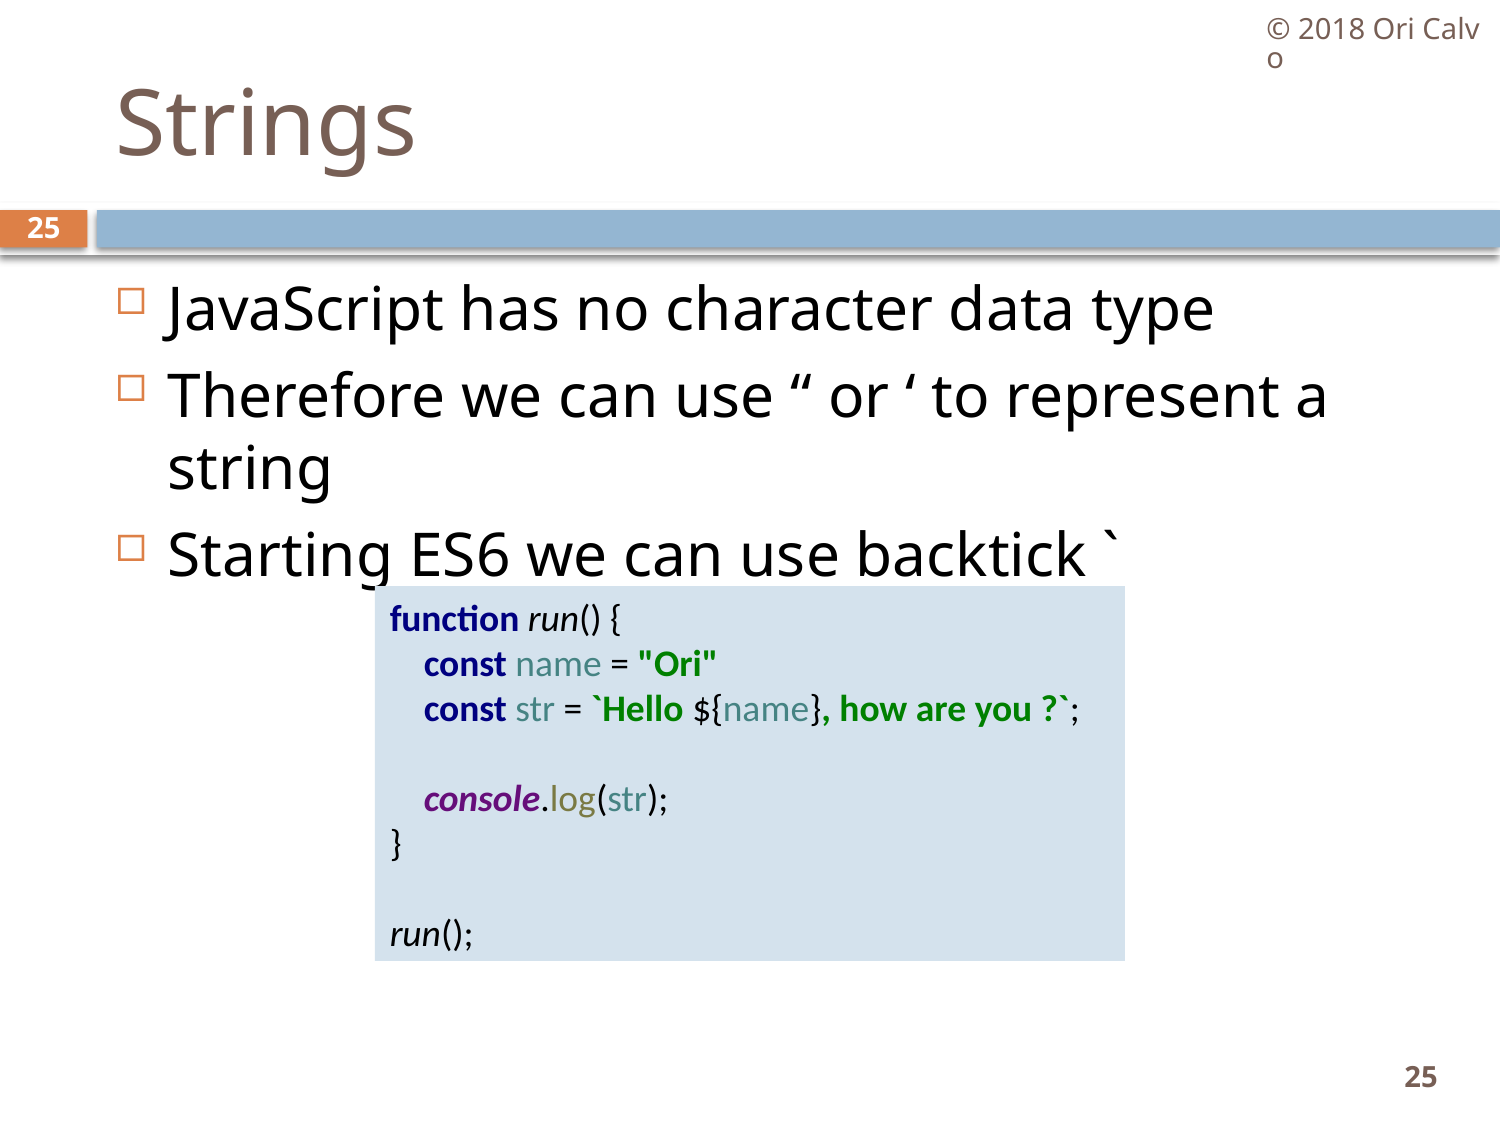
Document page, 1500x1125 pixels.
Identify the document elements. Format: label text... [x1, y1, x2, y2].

title Strings [100, 37, 1438, 200]
footer © 2018 Ori Calvo [1251, 0, 1500, 60]
list JavaScript has no character data type Therefore we can use “ or ‘ to represent a string Starting ES6 we can use backtick ` [100, 262, 1438, 1000]
text_box function run() { const name = "Ori" const str = `Hello ${name}, how are you ?`; console.log(str); } run(); [374, 586, 1125, 961]
slide_number 25 [0, 208, 88, 249]
